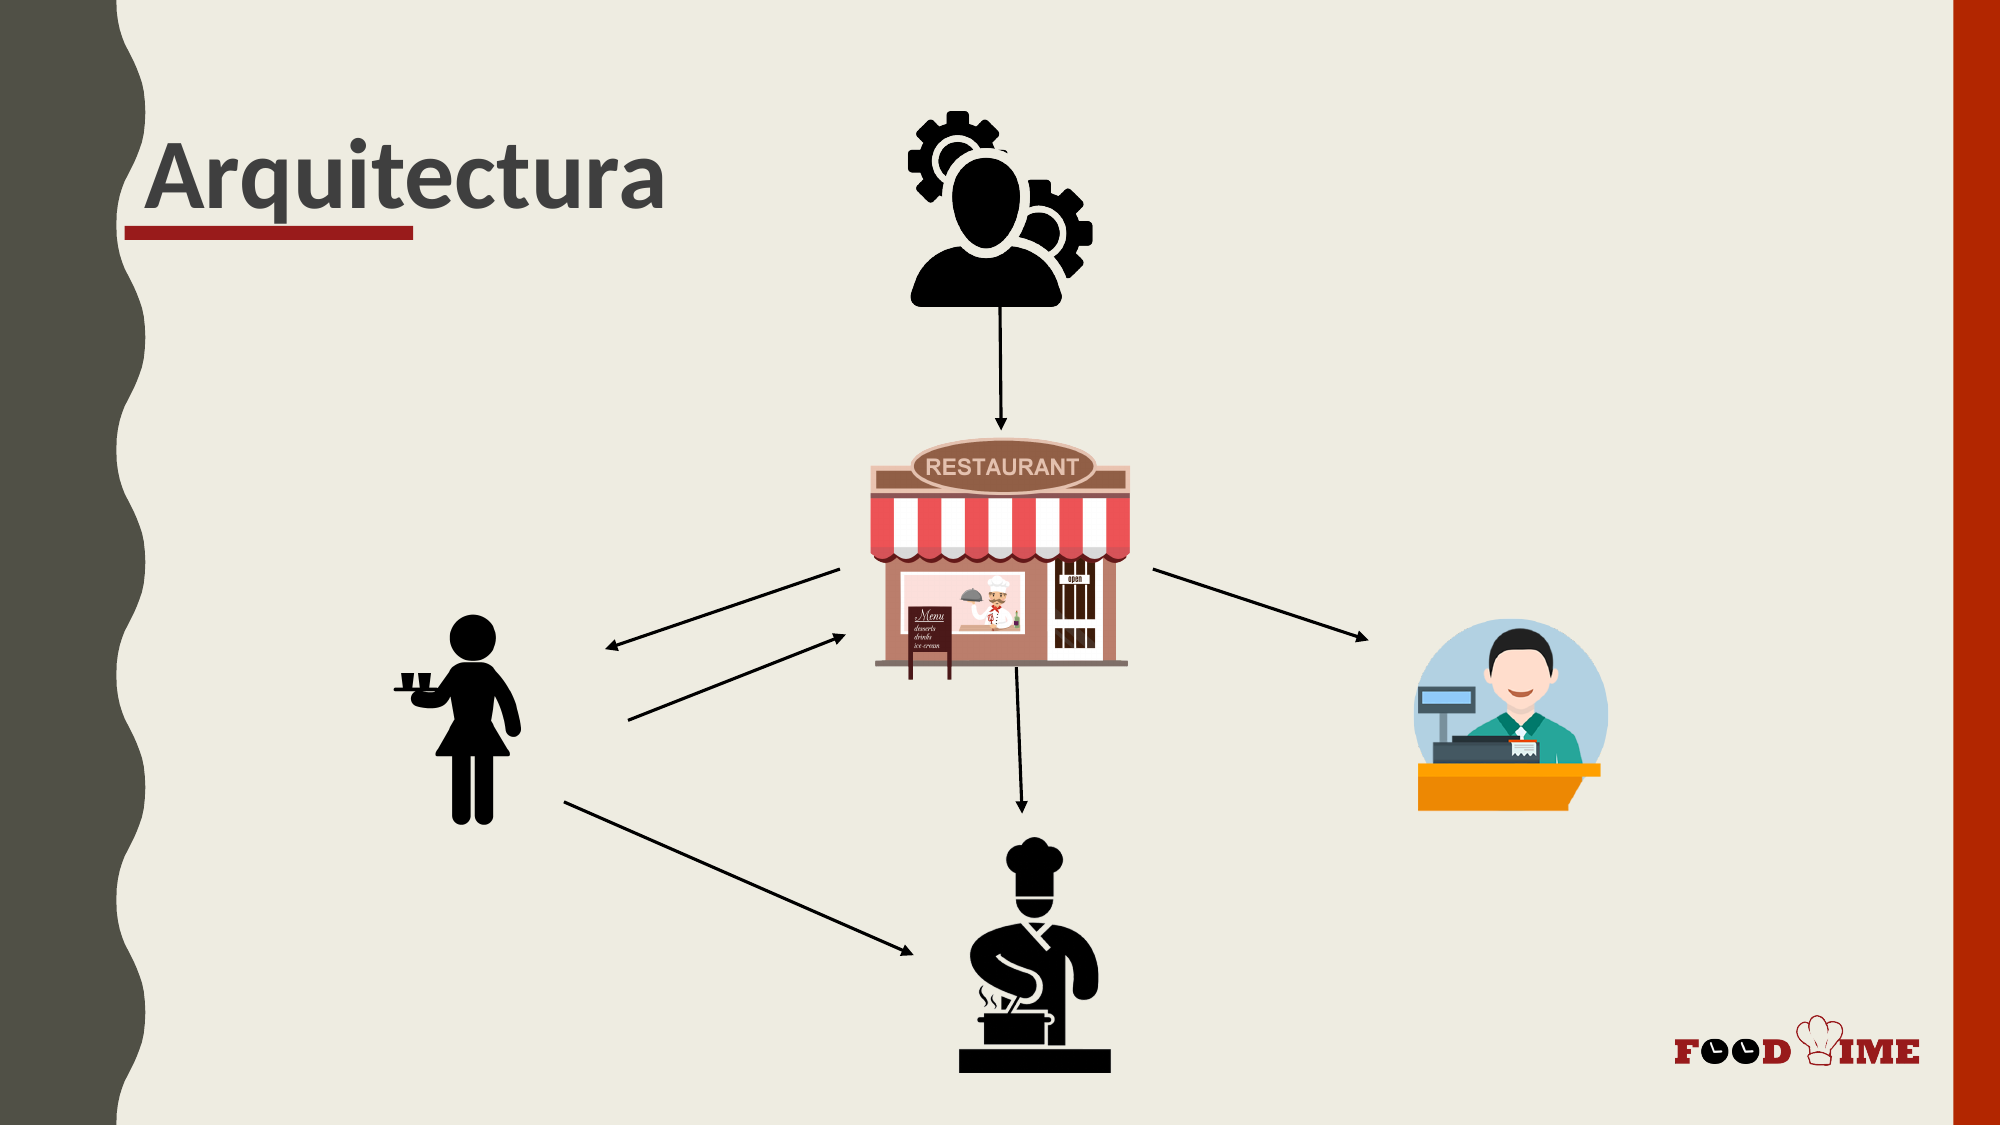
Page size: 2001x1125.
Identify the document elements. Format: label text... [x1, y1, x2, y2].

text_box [604, 568, 841, 650]
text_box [1016, 666, 1023, 814]
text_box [1152, 568, 1369, 641]
picture [902, 110, 1098, 307]
picture [1664, 964, 1925, 1125]
picture [839, 412, 1154, 726]
picture [314, 602, 629, 838]
text_box Arquitectura [124, 98, 819, 239]
picture [1364, 575, 1654, 865]
picture [913, 837, 1149, 1073]
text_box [627, 634, 847, 721]
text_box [563, 801, 914, 956]
text_box [124, 225, 414, 240]
